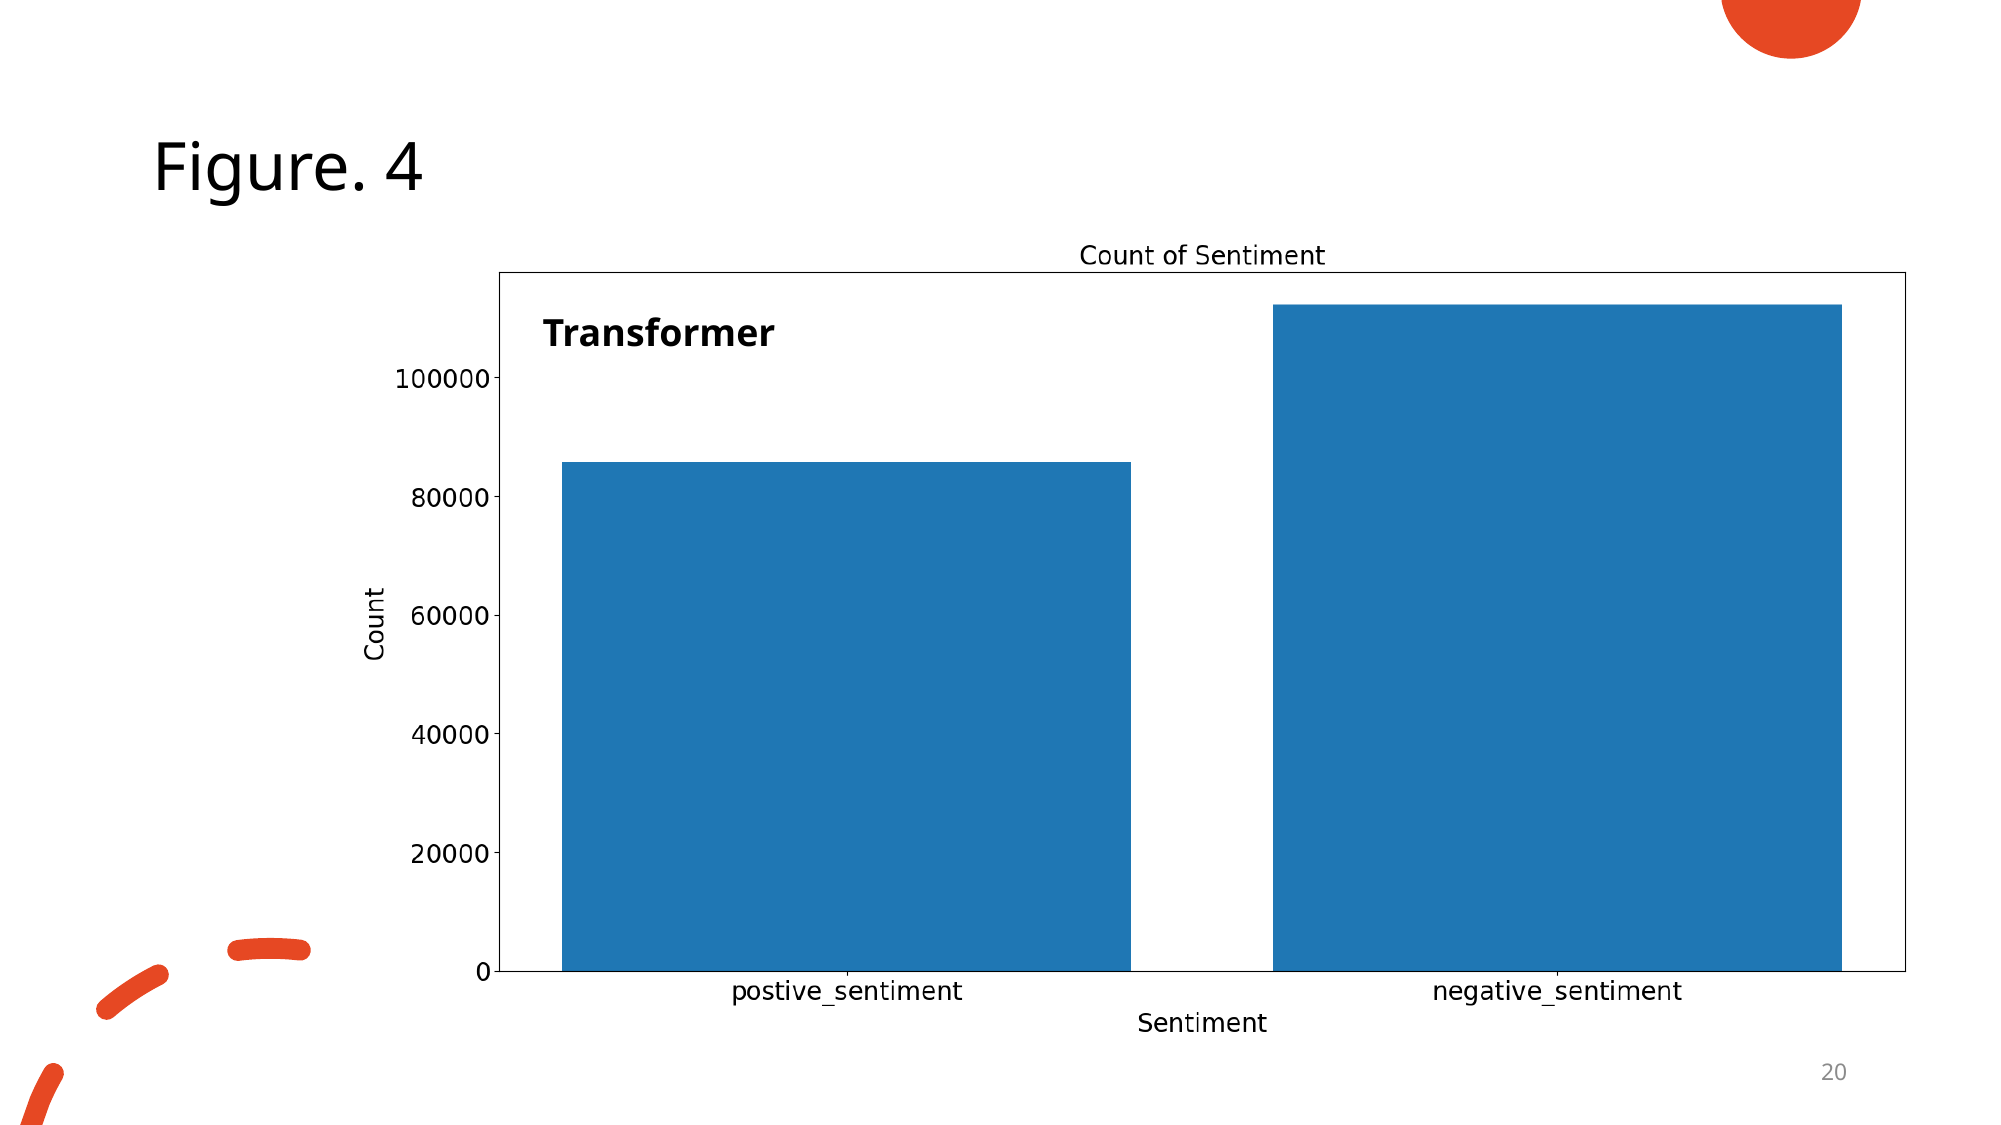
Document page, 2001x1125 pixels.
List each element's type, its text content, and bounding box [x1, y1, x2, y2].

title Figure. 4 [137, 59, 1863, 278]
picture [354, 235, 1914, 1045]
slide_number 20 [1412, 1045, 1863, 1103]
